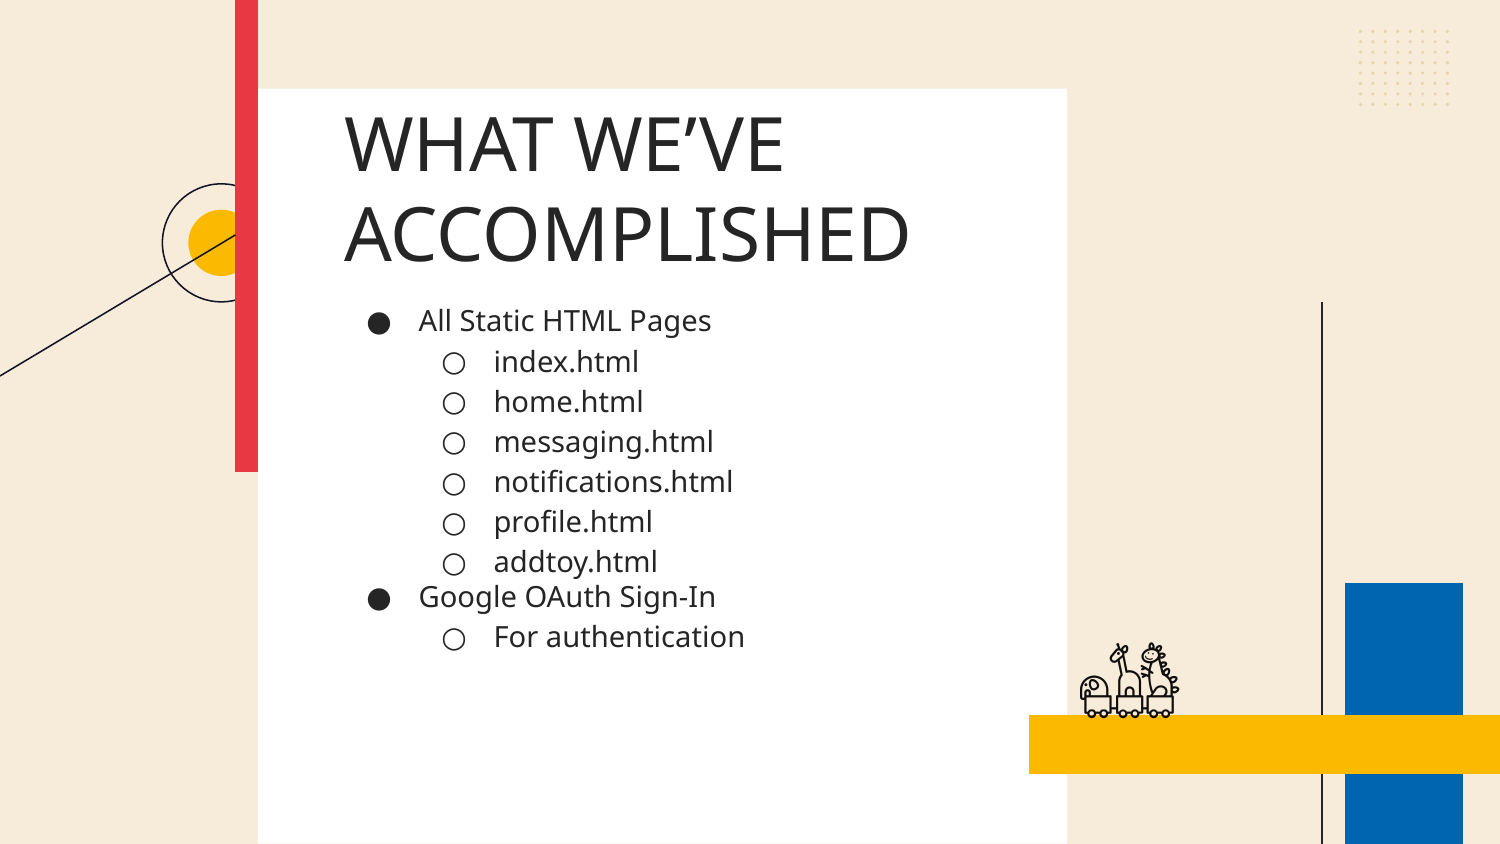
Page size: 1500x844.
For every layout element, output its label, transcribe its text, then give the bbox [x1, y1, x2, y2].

subtitle All Static HTML Pages index.html home.html messaging.html notifications.html profile.html addtoy.html Google OAuth Sign-In For authentication [328, 287, 977, 770]
picture [1077, 626, 1184, 733]
title WHAT WE’VE ACCOMPLISHED [329, 168, 1089, 292]
